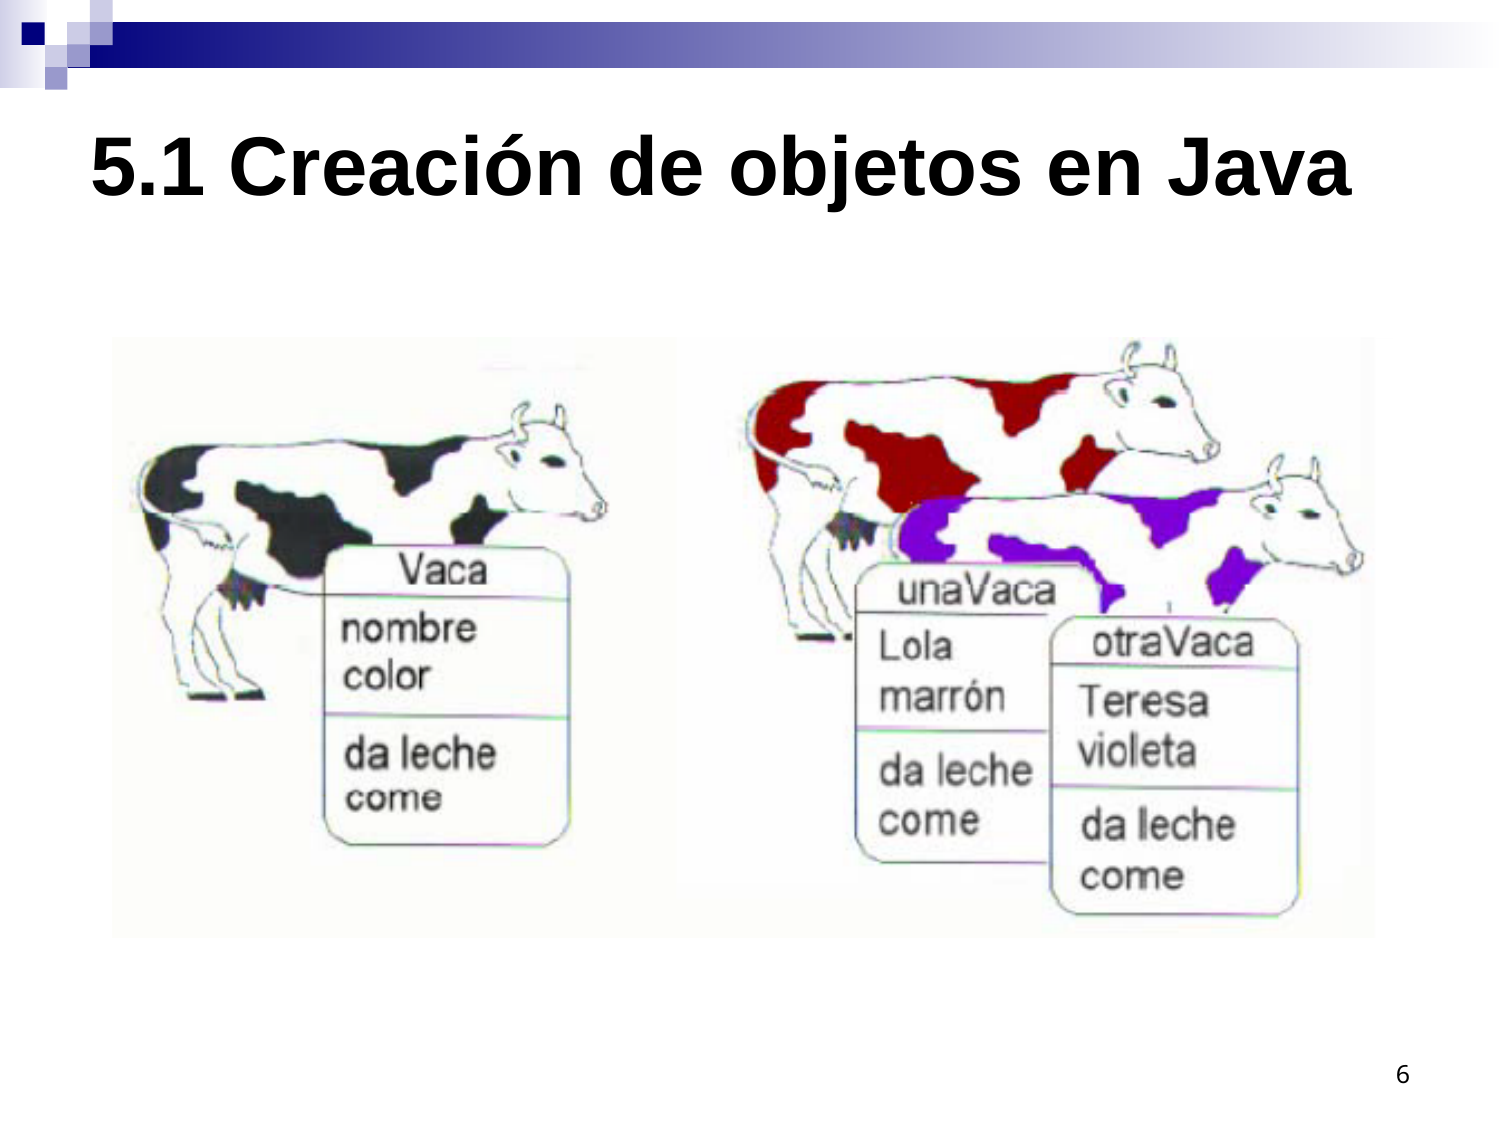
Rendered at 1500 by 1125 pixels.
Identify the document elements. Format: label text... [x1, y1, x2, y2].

slide_number 6 [1074, 1024, 1426, 1101]
text_box 5.1 Creación de objetos en Java [74, 49, 1425, 275]
picture [112, 337, 1393, 938]
